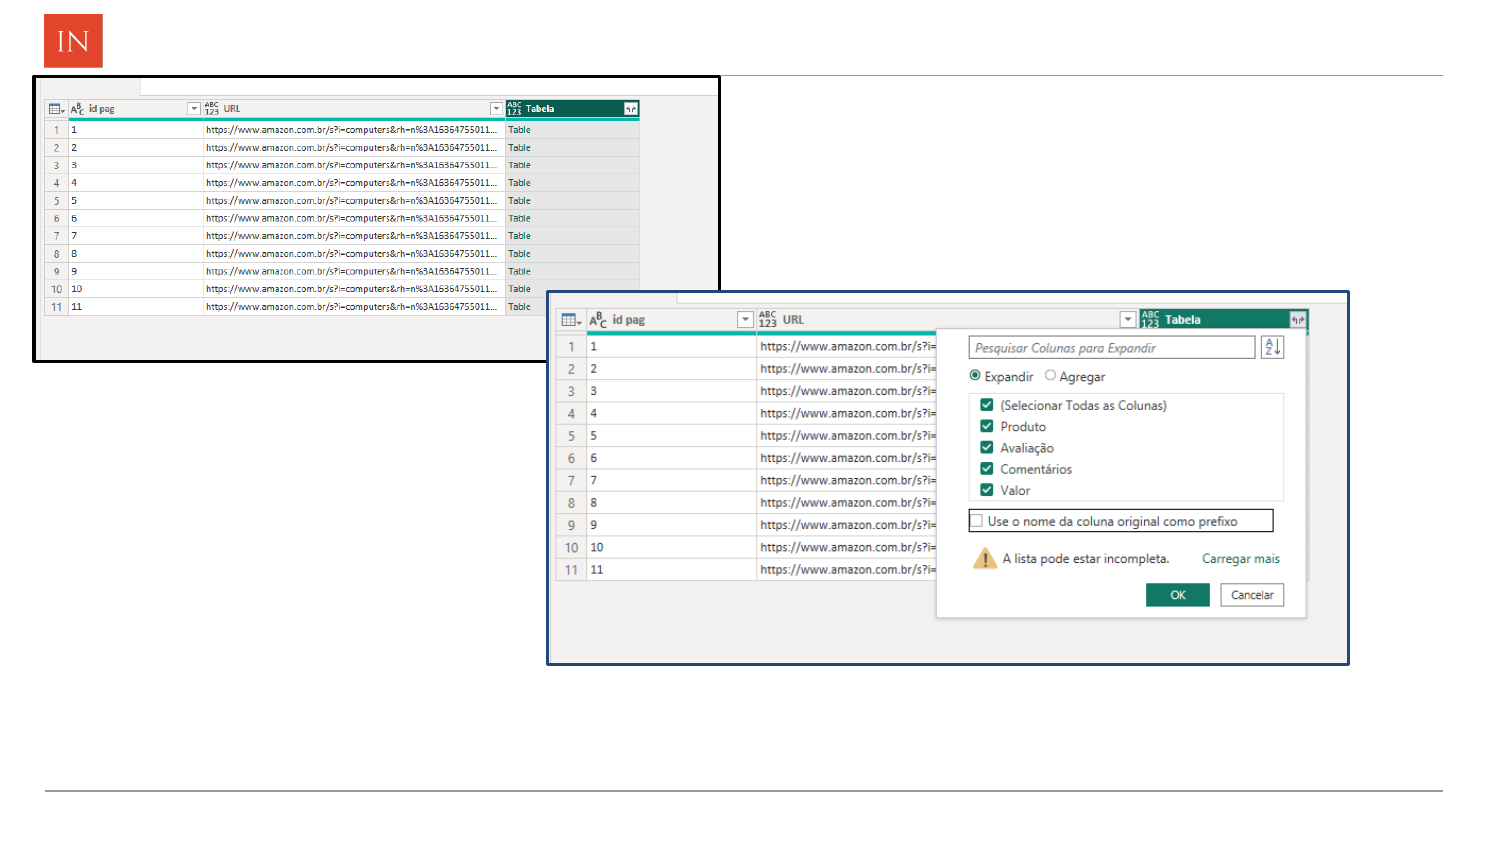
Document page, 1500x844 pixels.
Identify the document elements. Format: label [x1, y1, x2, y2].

picture [35, 77, 1347, 664]
picture [44, 14, 109, 75]
